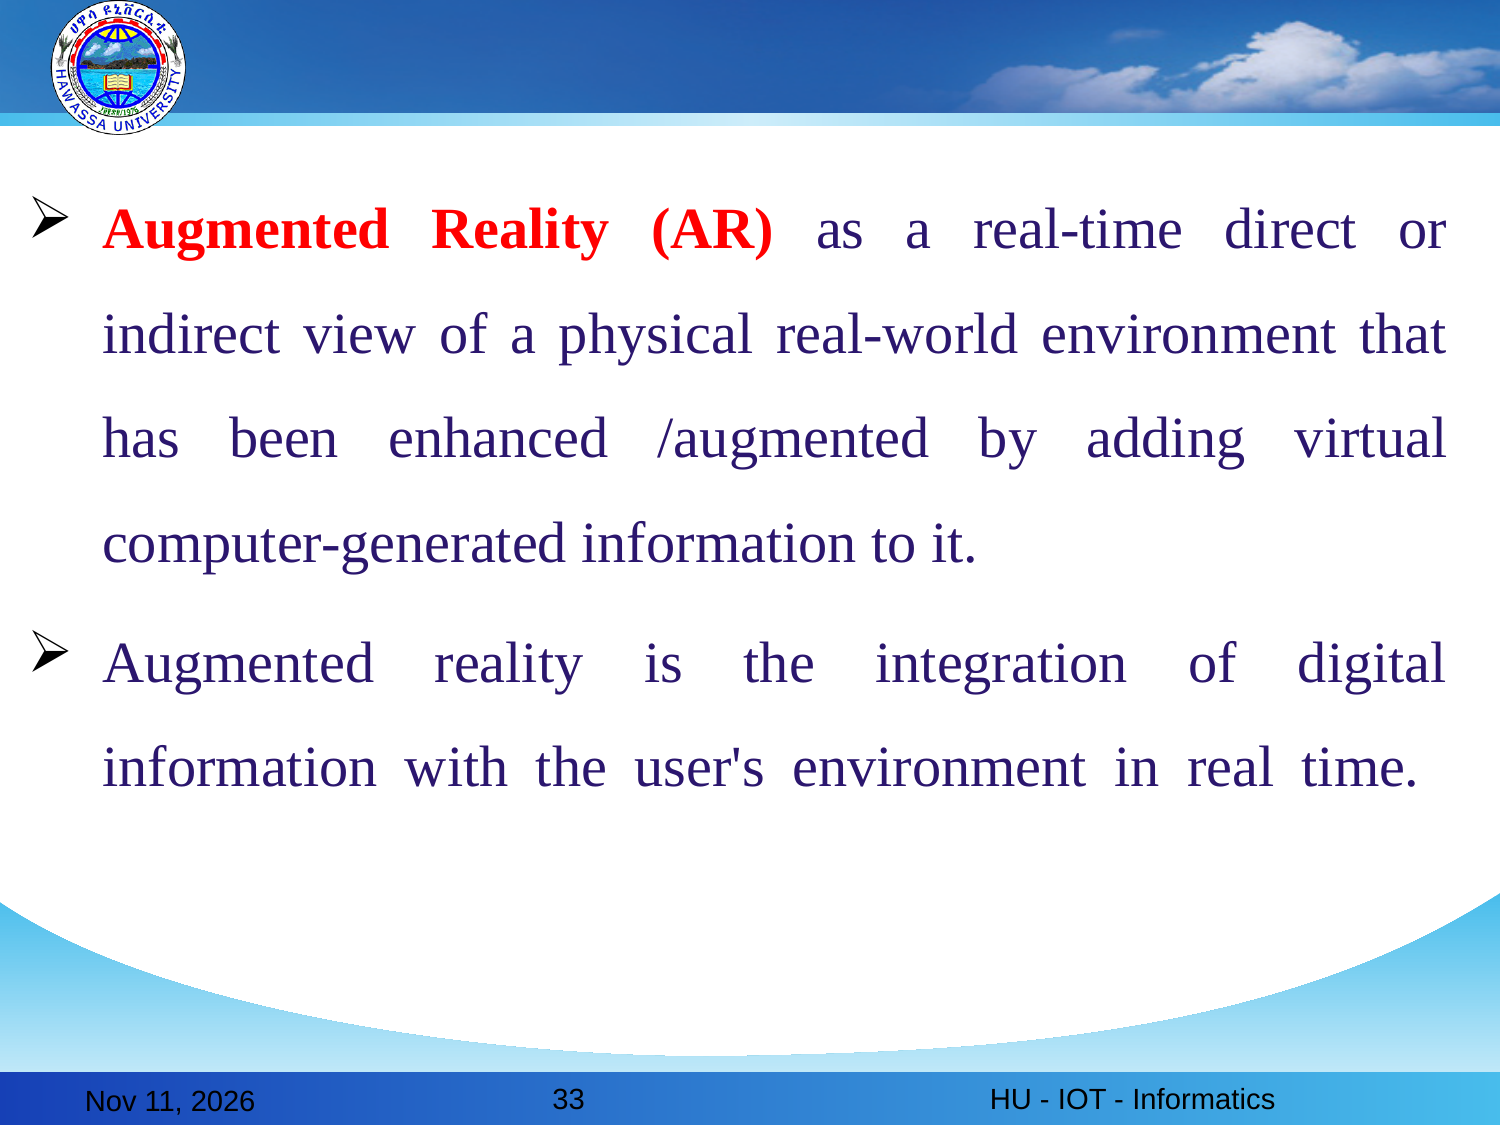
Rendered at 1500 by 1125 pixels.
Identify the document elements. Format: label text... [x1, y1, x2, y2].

footer HU - IOT - Informatics [975, 1072, 1500, 1125]
slide_number 28-Feb-20 [70, 1074, 420, 1125]
slide_number 33 [537, 1072, 888, 1125]
list Augmented Reality (AR) as a real-time direct or indirect view of a physical real-world environment that has been enhanced /augmented by adding virtual computer-generated information to it. Augmented reality is the integration of digital information with the user's environment in real time. [12, 147, 1463, 1063]
picture [0, 0, 1500, 135]
